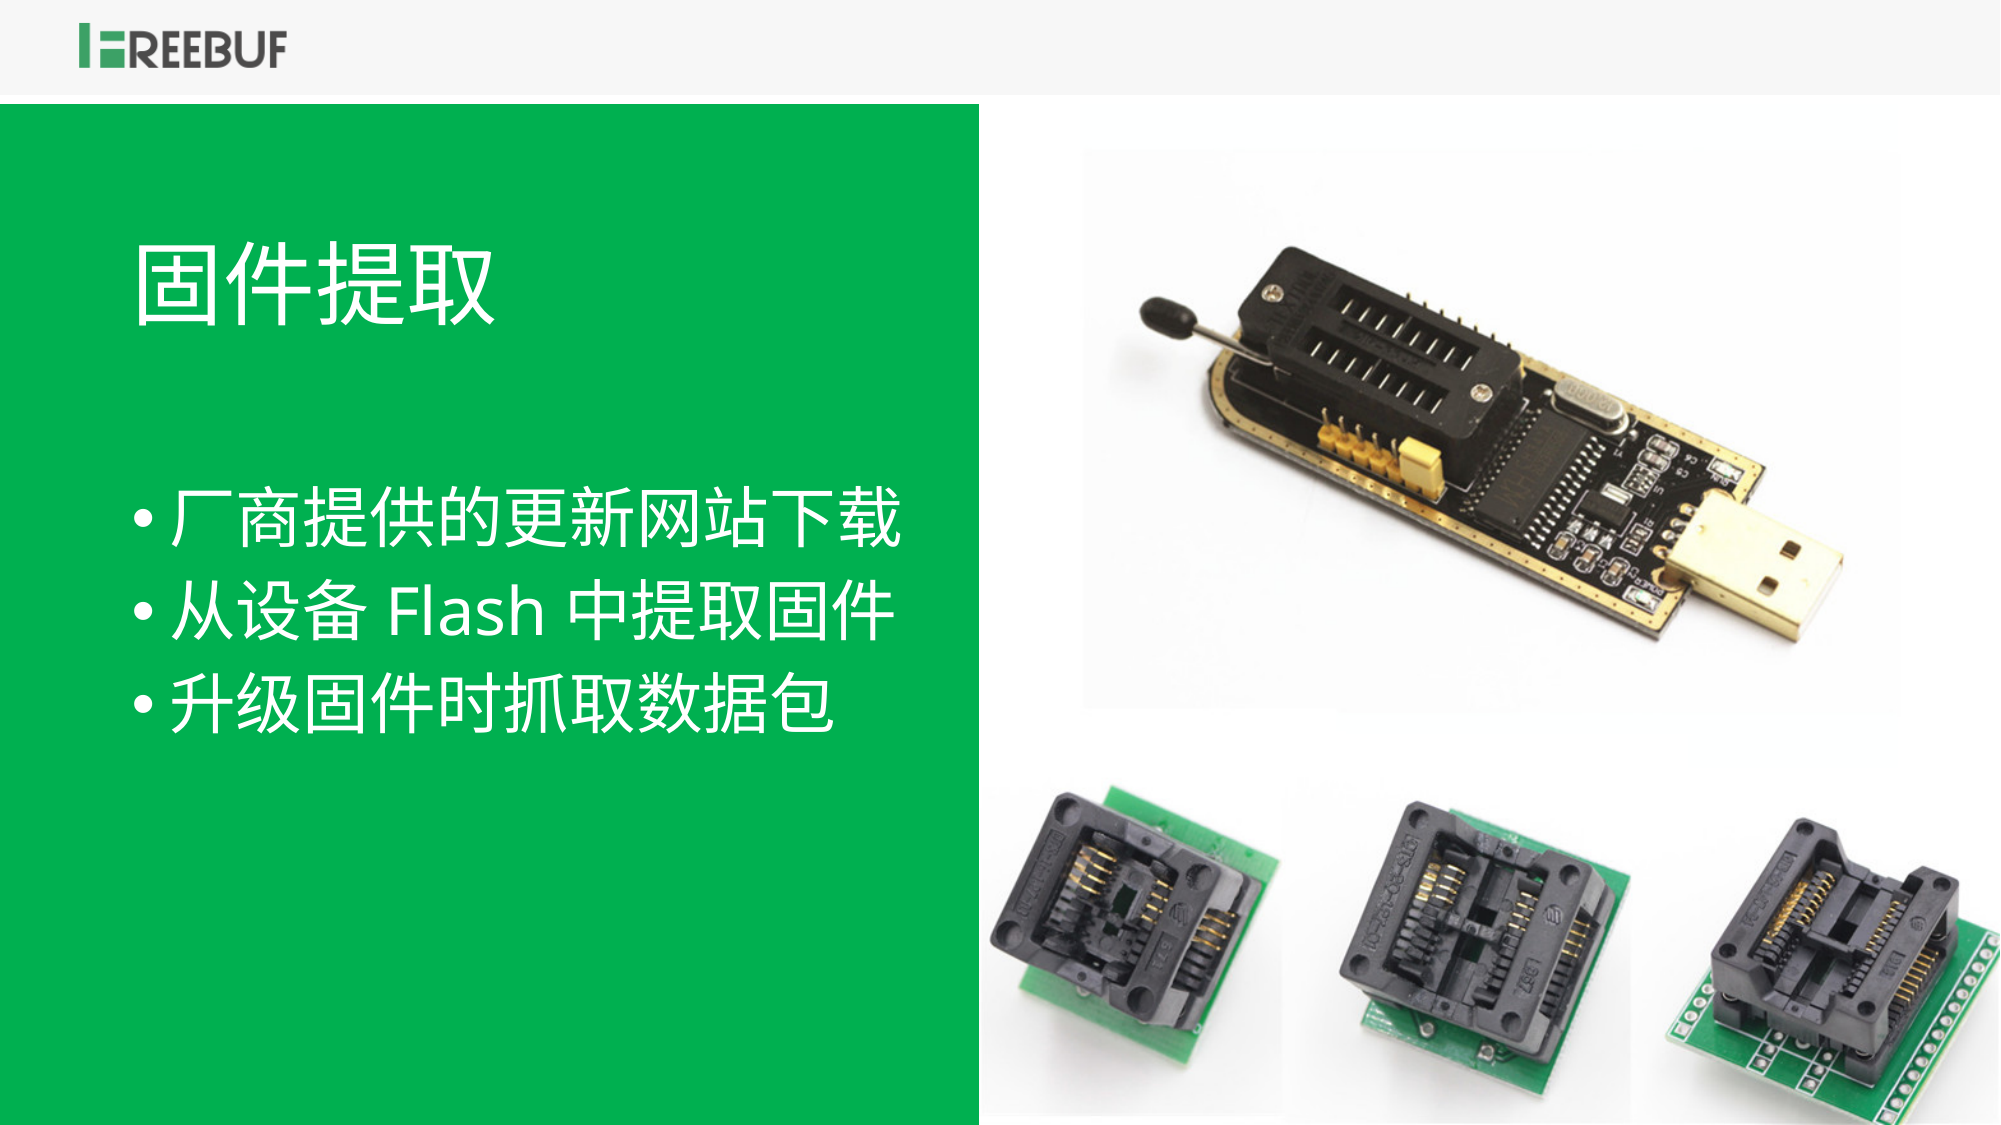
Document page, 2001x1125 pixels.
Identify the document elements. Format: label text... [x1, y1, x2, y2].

text_box [0, 104, 979, 1125]
list 厂商提供的更新网站下载 从设备Flash中提取固件 升级固件时抓取数据包 [116, 477, 979, 1032]
title 固件提取 [116, 180, 979, 398]
picture [0, 0, 2001, 1125]
